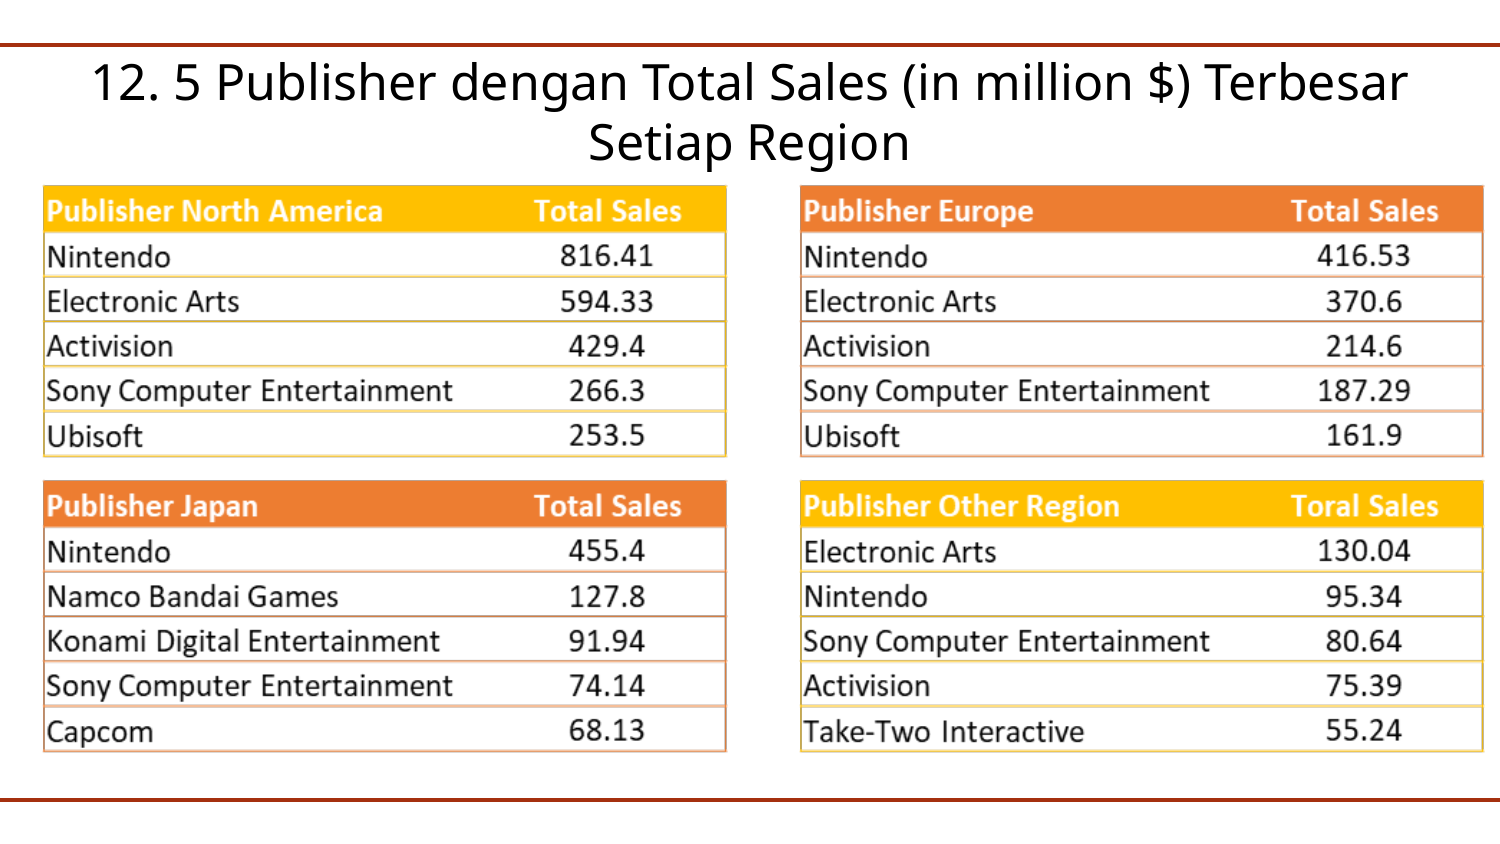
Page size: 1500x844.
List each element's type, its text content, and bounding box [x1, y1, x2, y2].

title 12. 5 Publisher dengan Total Sales (in million $) Terbesar Setiap Region [15, 35, 1485, 130]
picture [798, 179, 1485, 771]
picture [41, 179, 728, 771]
